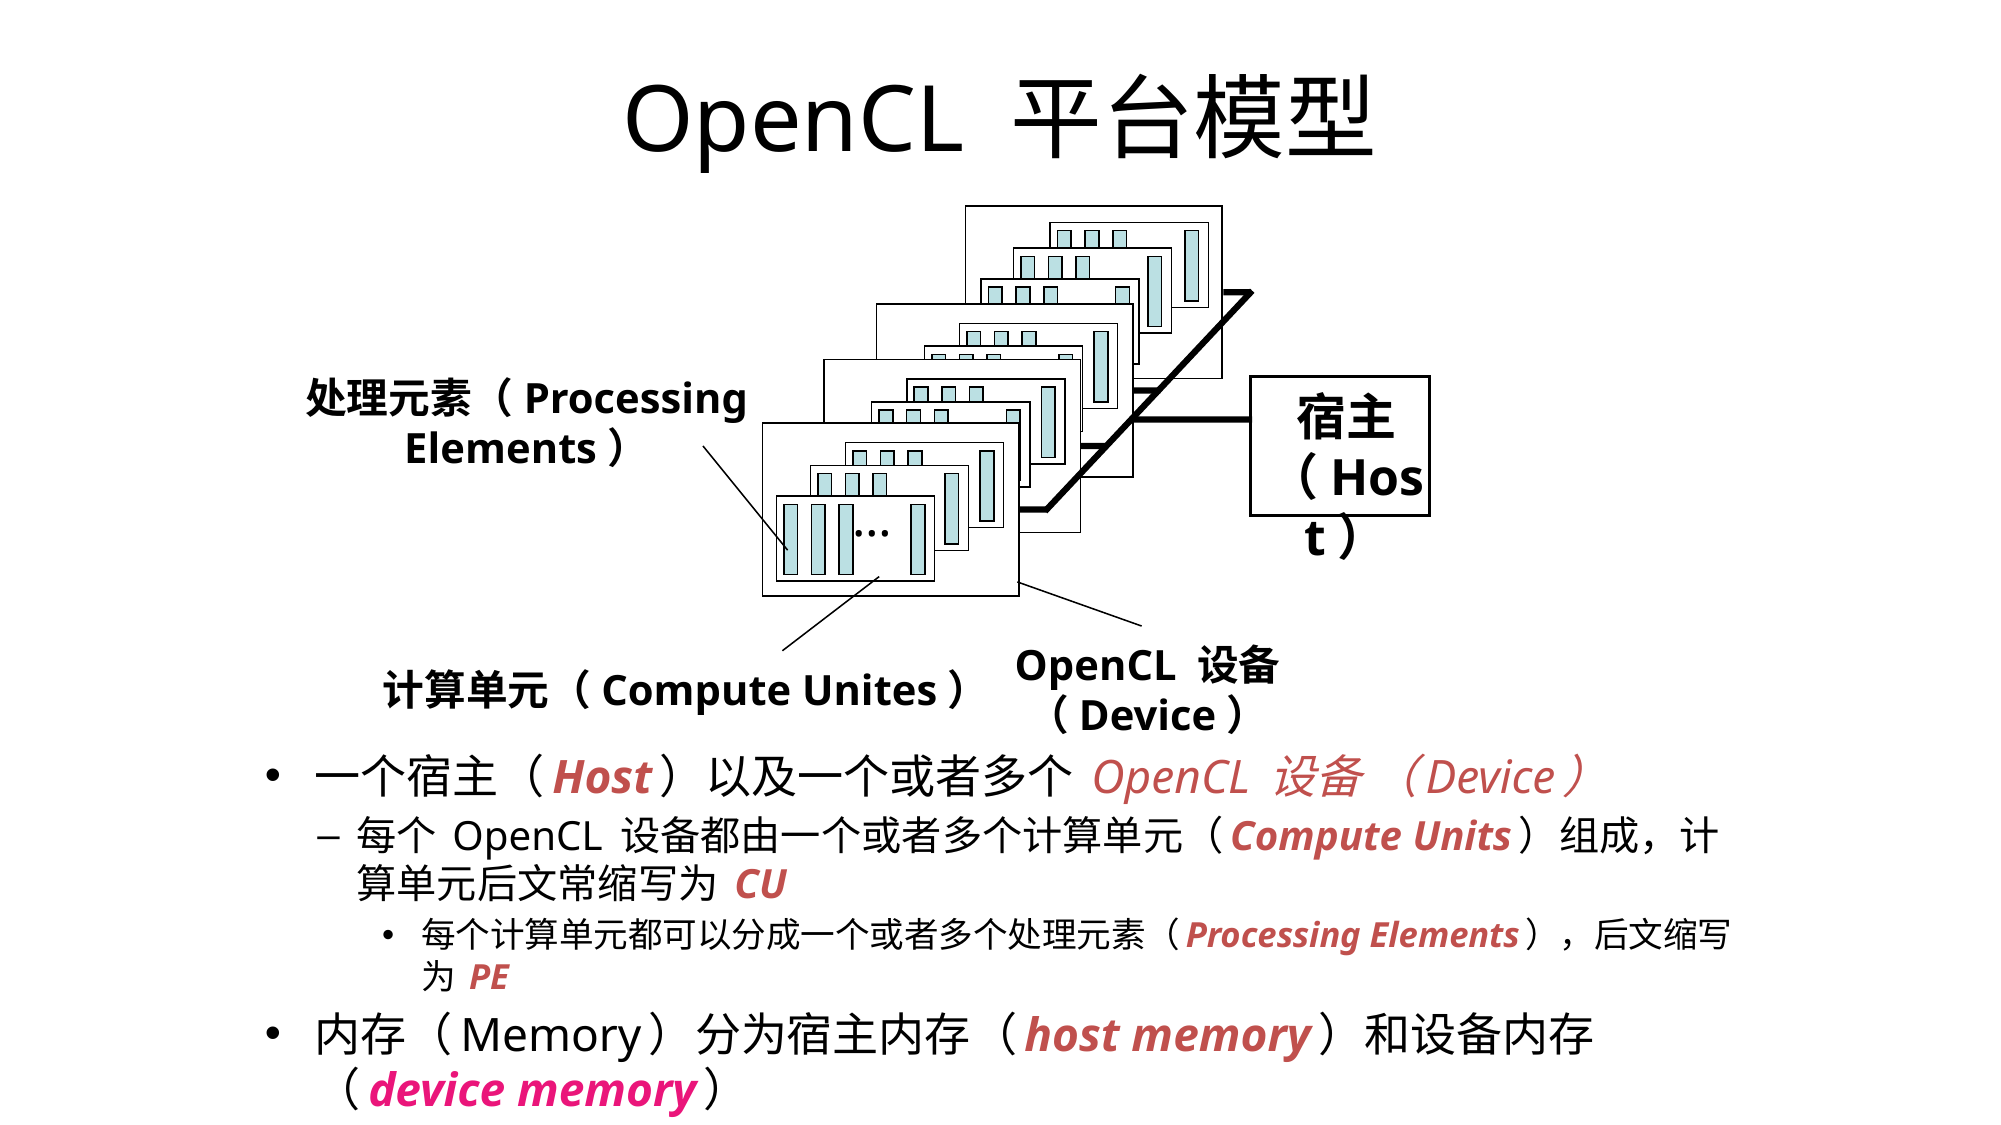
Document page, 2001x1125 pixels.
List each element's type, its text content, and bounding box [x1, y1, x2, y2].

text_box OpenCL 平台模型 [324, 45, 1675, 185]
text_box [249, 205, 1446, 771]
text_box 一个宿主（Host）以及一个或者多个 OpenCL 设备 （Device） 每个 OpenCL 设备都由一个或者多个计算单元（Compute Units）组成，计算单元后文常缩写为 CU 每个计算单元都可以分成一个或者多个处理元素（Processing Elements），后文缩写为 PE 内存（Memory）分为宿主内存（host memory）和设备内存（device memory） [249, 739, 1750, 1125]
